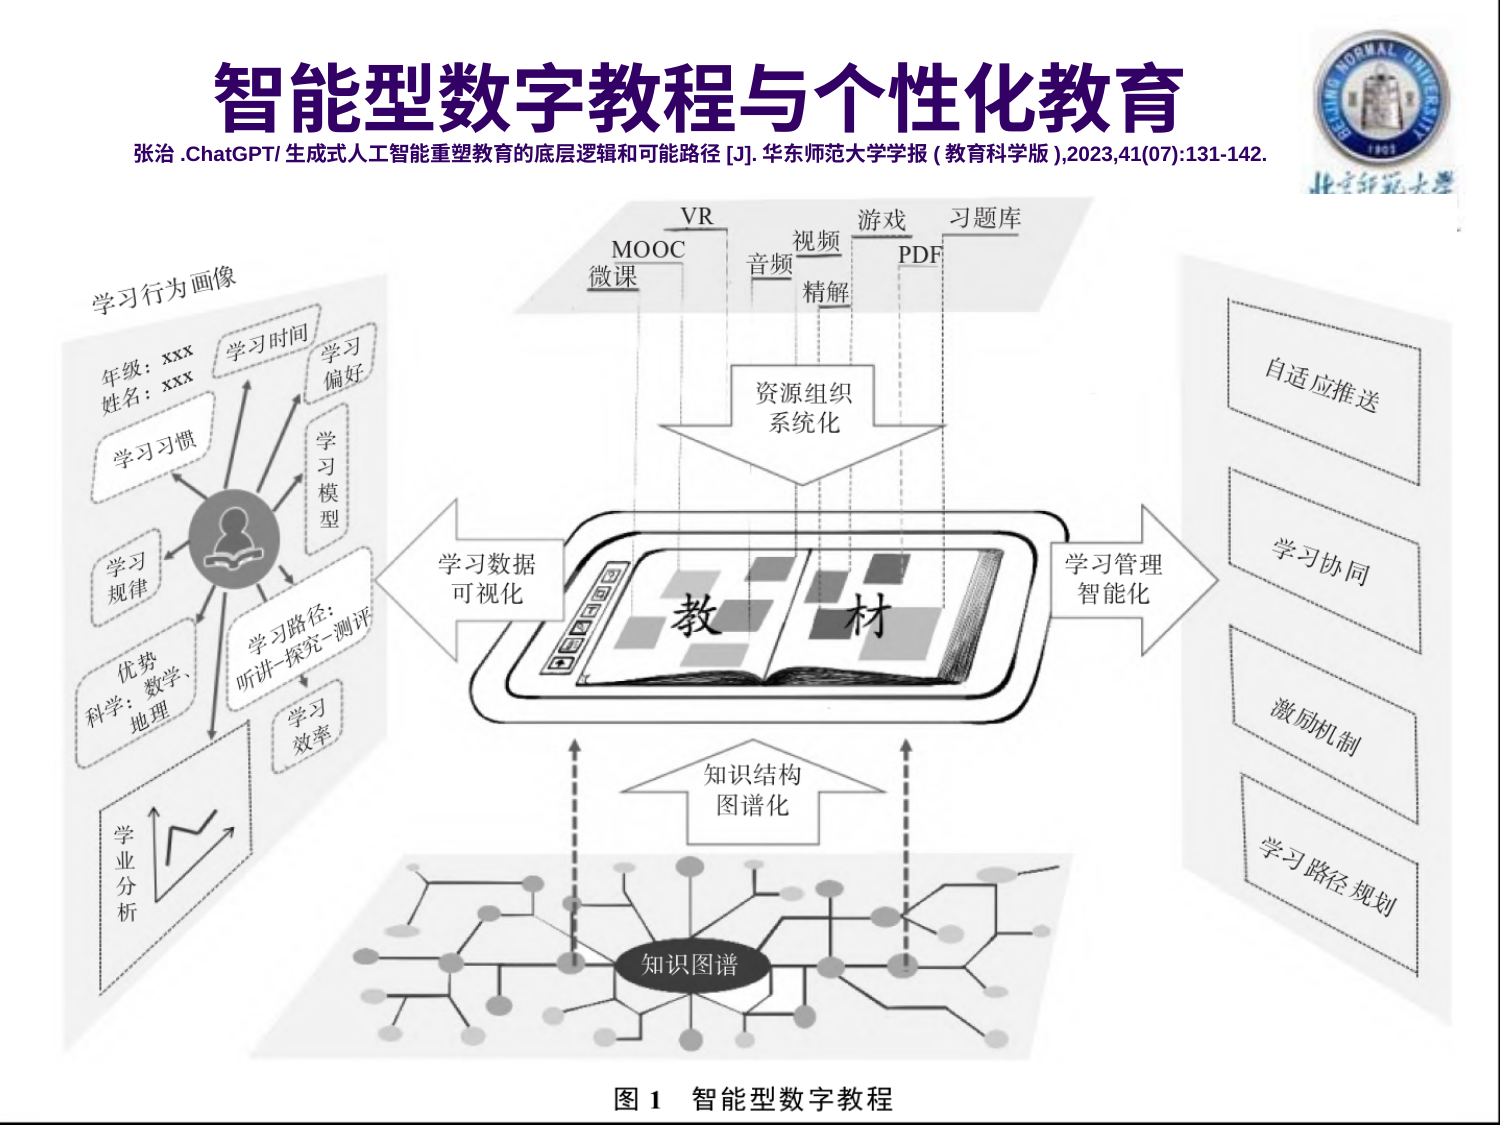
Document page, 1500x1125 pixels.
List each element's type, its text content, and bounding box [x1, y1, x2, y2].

picture [0, 0, 1500, 1125]
title 智能型数字教程与个性化教育 张治.ChatGPT/生成式人工智能重塑教育的底层逻辑和可能路径[J].华东师范大学学报(教育科学版),2023,41(07):131-142. [64, 54, 1337, 174]
